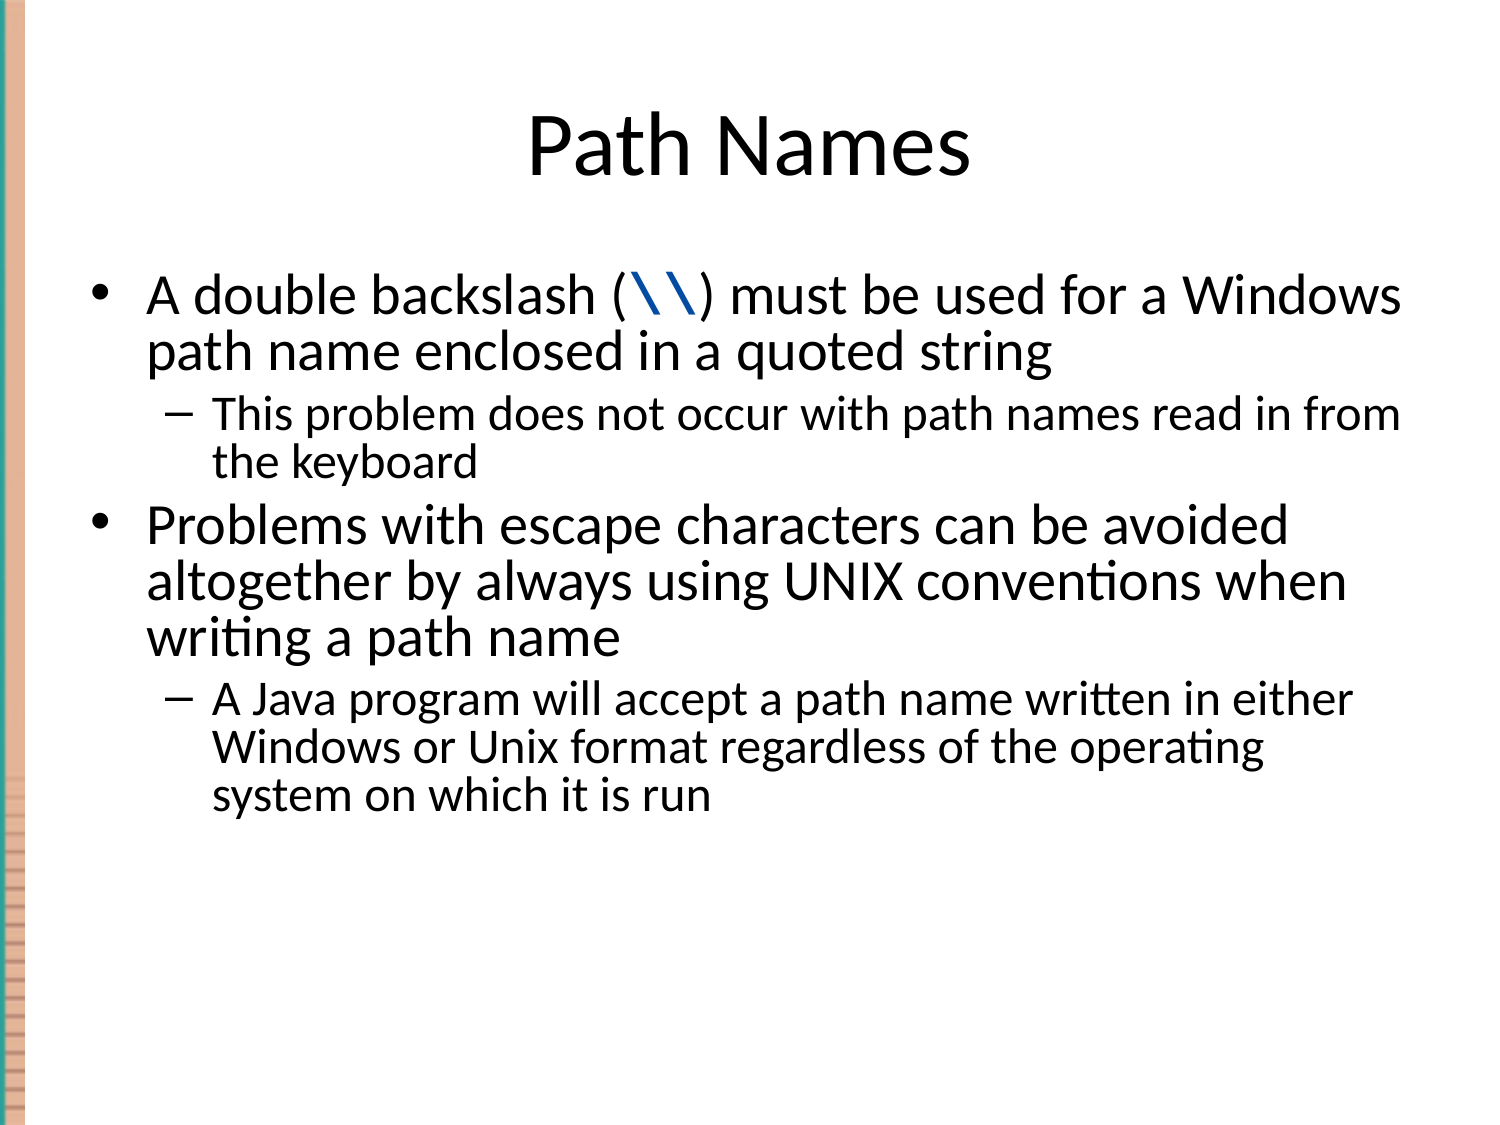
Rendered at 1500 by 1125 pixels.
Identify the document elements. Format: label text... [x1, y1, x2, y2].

picture [0, 0, 25, 1125]
list A double backslash (\\) must be used for a Windows path name enclosed in a quoted string This problem does not occur with path names read in from the keyboard Problems with escape characters can be avoided altogether by always using UNIX conventions when writing a path name A Java program will accept a path name written in either Windows or Unix format regardless of the operating system on which it is run [75, 262, 1425, 1005]
title Path Names [75, 45, 1425, 233]
